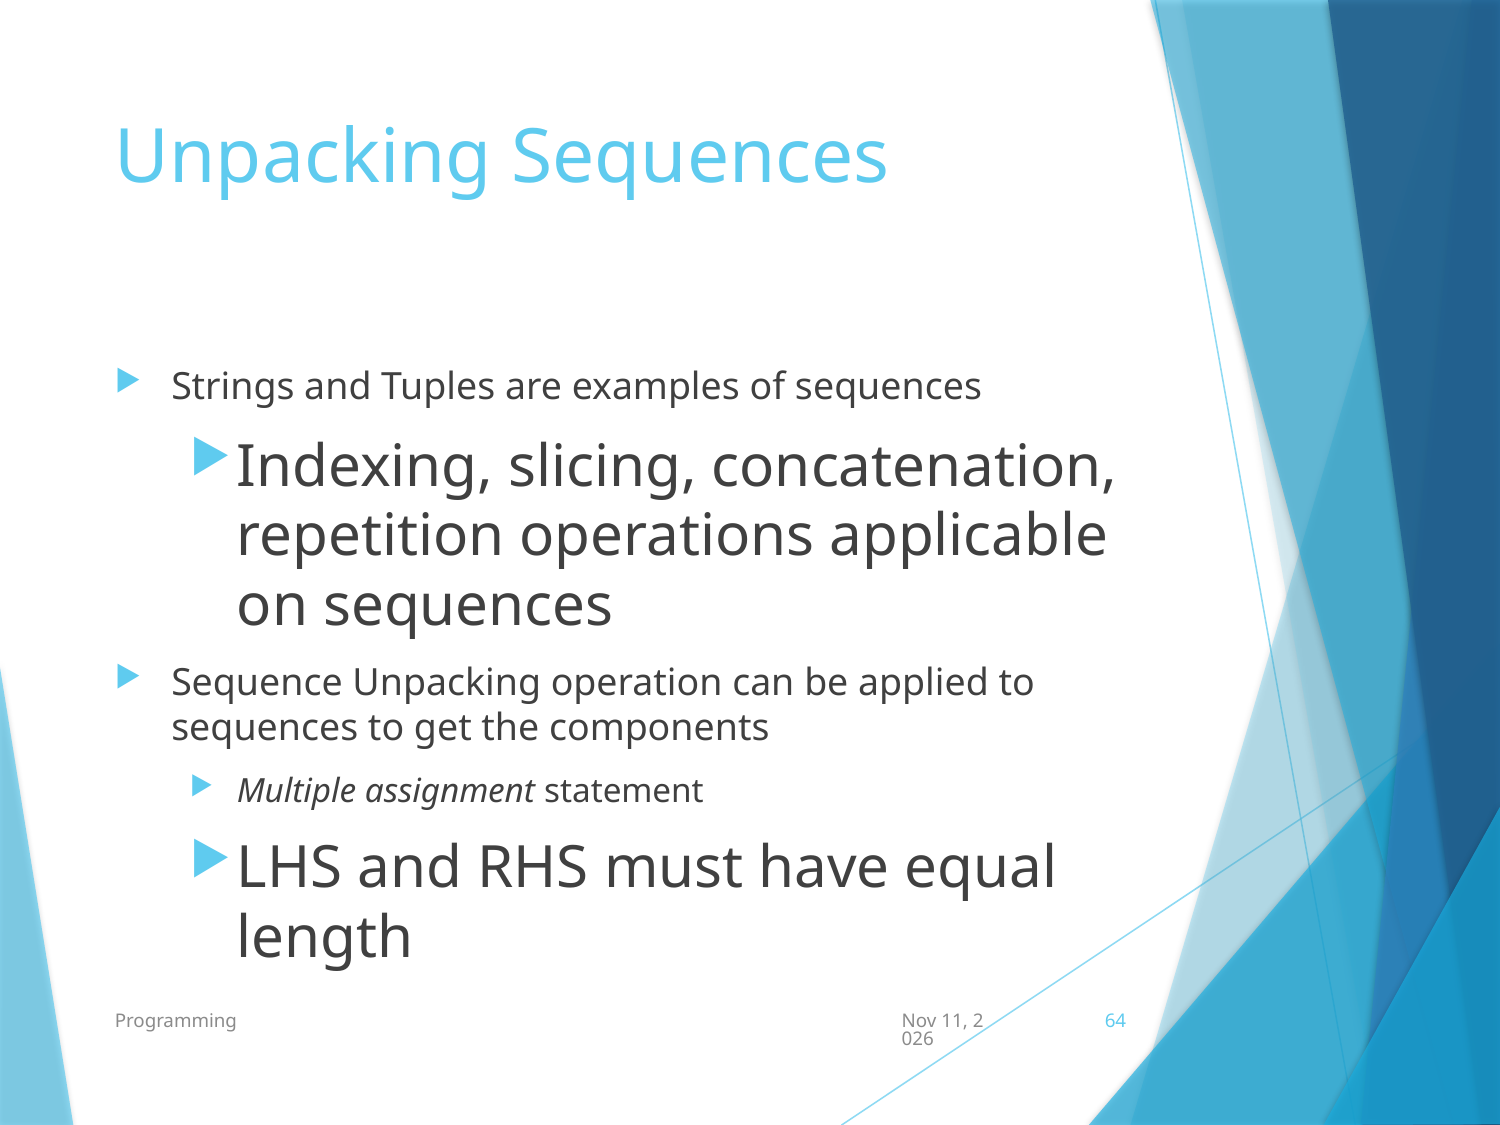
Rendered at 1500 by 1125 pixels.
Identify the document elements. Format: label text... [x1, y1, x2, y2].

slide_number 64 [1057, 991, 1142, 1051]
footer Programming [99, 991, 859, 1051]
slide_number Aug-23 [886, 991, 999, 1051]
title Unpacking Sequences [99, 99, 1142, 317]
list Strings and Tuples are examples of sequences Indexing, slicing, concatenation, repetition operations applicable on sequences Sequence Unpacking operation can be applied to sequences to get the components Multiple assignment statement LHS and RHS must have equal length [99, 354, 1142, 992]
